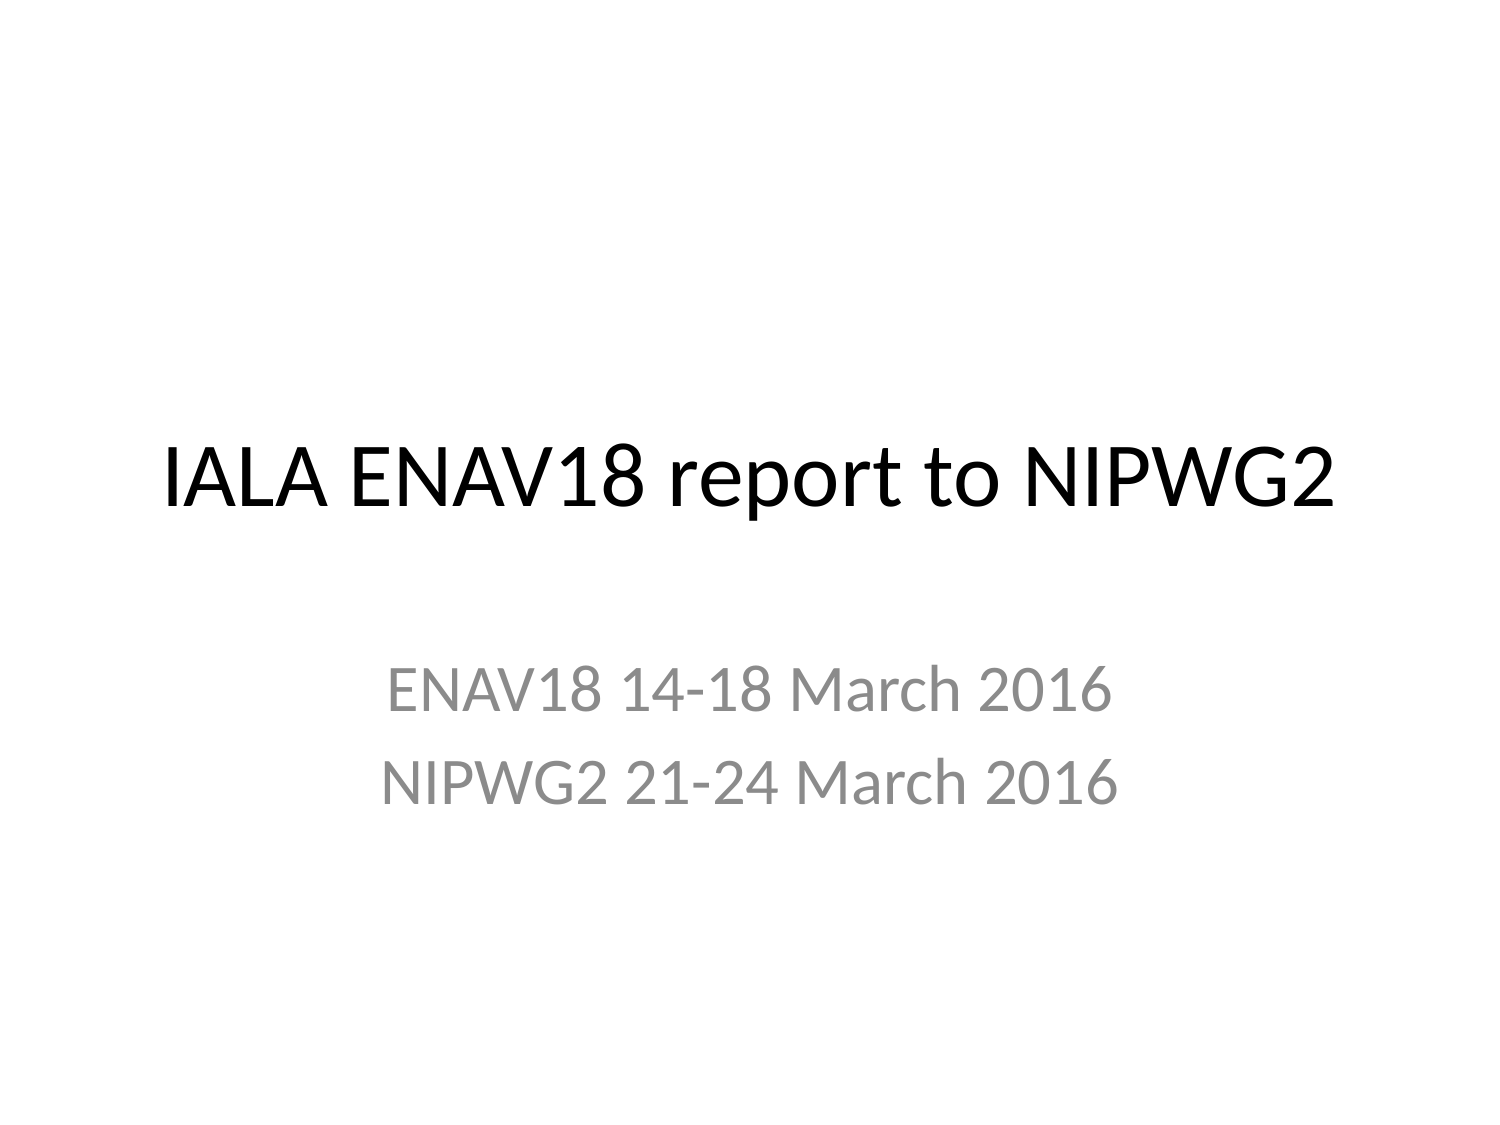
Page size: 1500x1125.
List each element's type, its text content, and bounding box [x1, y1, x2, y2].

subtitle ENAV18 14-18 March 2016 NIPWG2 21-24 March 2016 [225, 637, 1275, 925]
title IALA ENAV18 report to NIPWG2 [112, 349, 1388, 591]
